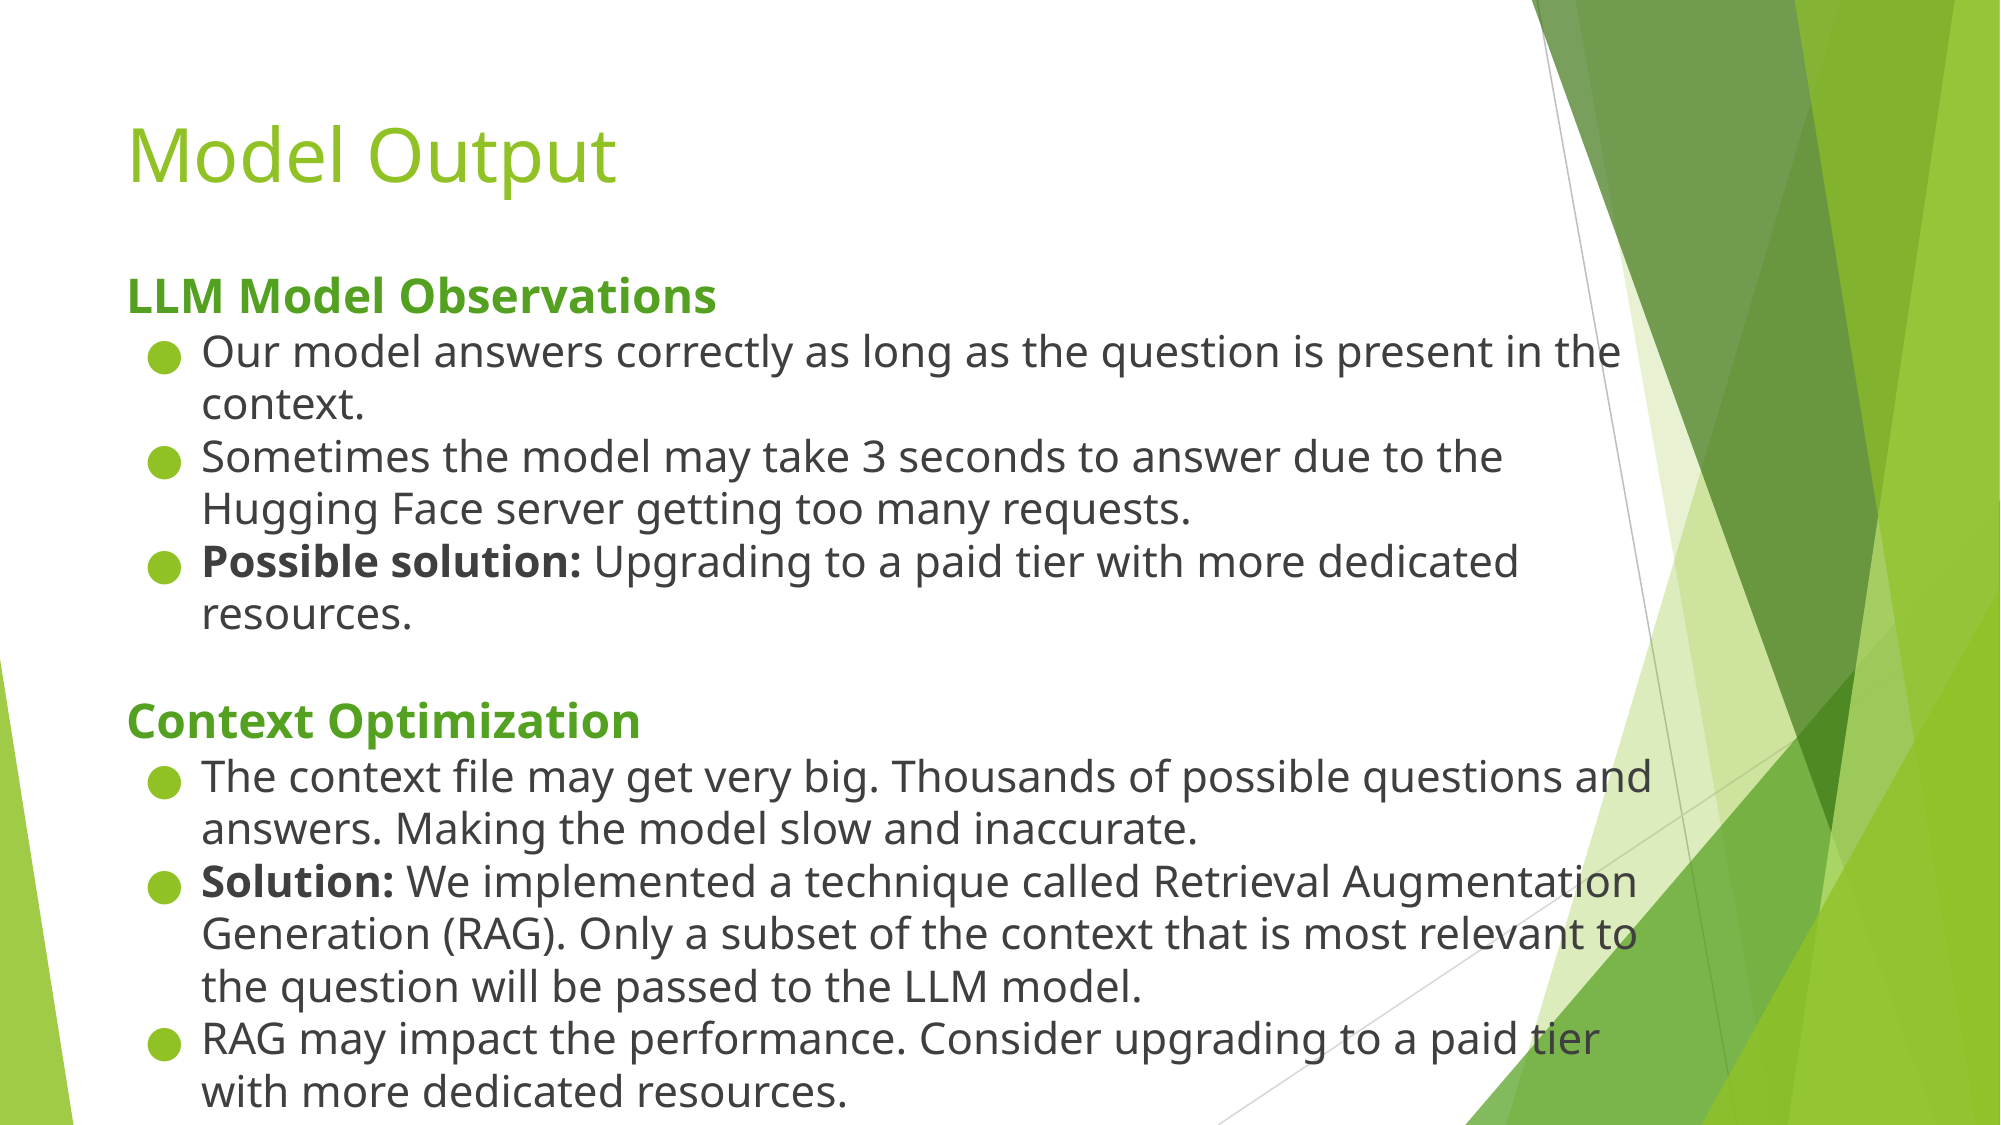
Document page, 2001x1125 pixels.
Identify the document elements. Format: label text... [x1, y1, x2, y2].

title Model Output [111, 99, 1522, 258]
list LLM Model Observations Our model answers correctly as long as the question is present in the context. Sometimes the model may take 3 seconds to answer due to the Hugging Face server getting too many requests. Possible solution: Upgrading to a paid tier with more dedicated resources. Context Optimization The context file may get very big. Thousands of possible questions and answers. Making the model slow and inaccurate. Solution: We implemented a technique called Retrieval Augmentation Generation (RAG). Only a subset of the context that is most relevant to the question will be passed to the LLM model. RAG may impact the performance. Consider upgrading to a paid tier with more dedicated resources. [111, 258, 1692, 1114]
